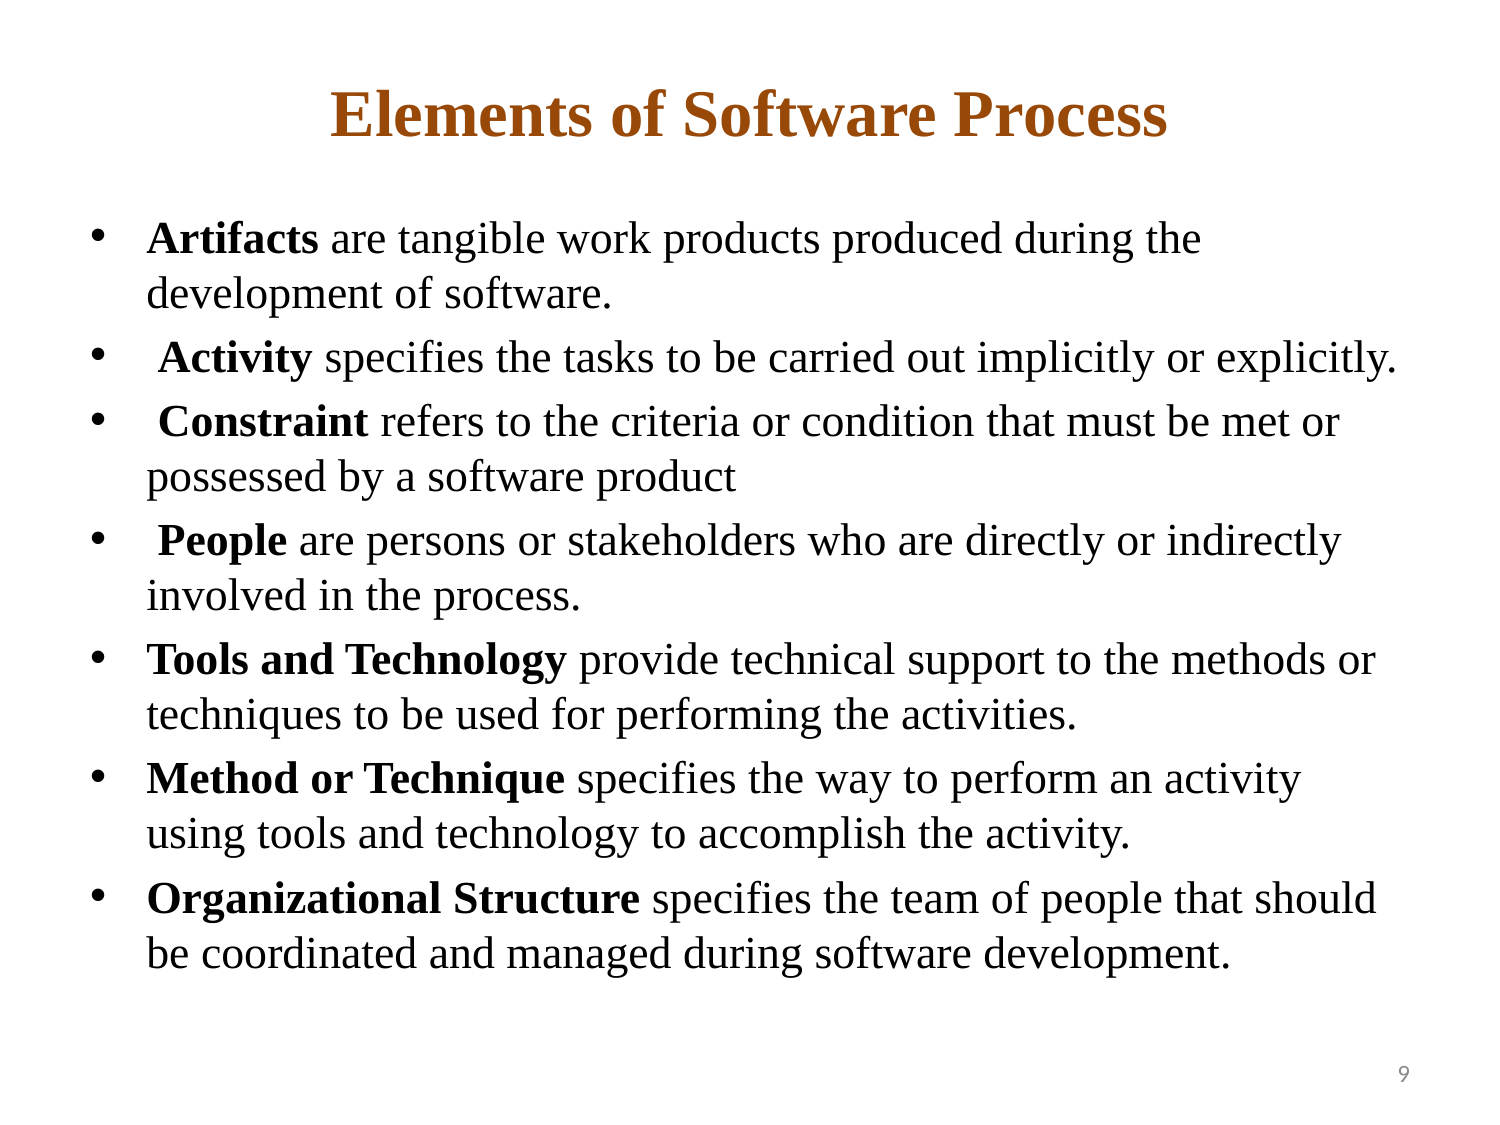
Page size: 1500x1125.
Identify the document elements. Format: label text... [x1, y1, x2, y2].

slide_number 9 [1074, 1042, 1425, 1103]
list Artifacts are tangible work products produced during the development of software. Activity specifies the tasks to be carried out implicitly or explicitly. Constraint refers to the criteria or condition that must be met or possessed by a software product People are persons or stakeholders who are directly or indirectly involved in the process. Tools and Technology provide technical support to the methods or techniques to be used for performing the activities. Method or Technique specifies the way to perform an activity using tools and technology to accomplish the activity. Organizational Structure specifies the team of people that should be coordinated and managed during software development. [75, 200, 1425, 1050]
title Elements of Software Process [75, 45, 1425, 175]
